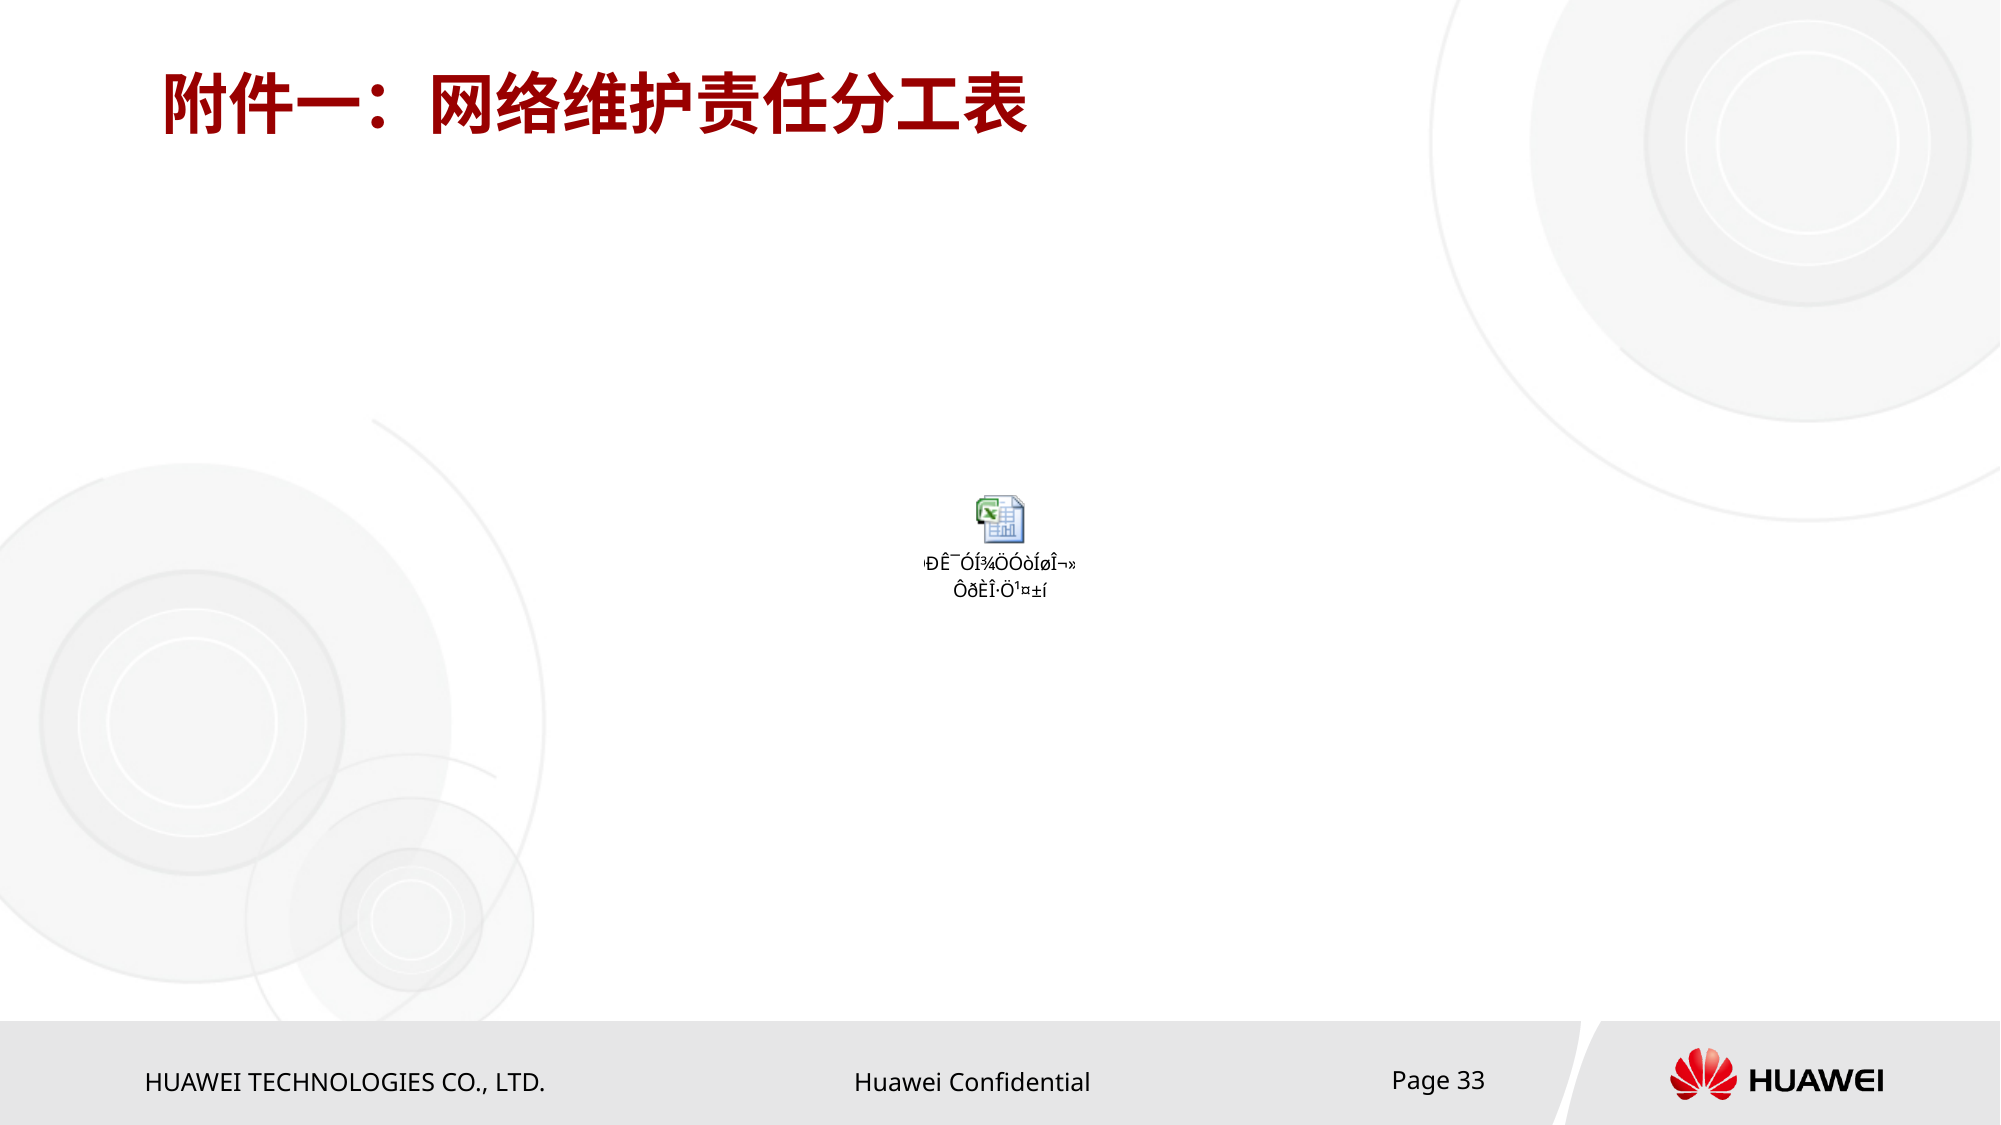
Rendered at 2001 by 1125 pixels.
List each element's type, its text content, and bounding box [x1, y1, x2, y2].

picture [0, 0, 2000, 1125]
title 附件一：网络维护责任分工表 [161, 42, 1414, 162]
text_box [924, 494, 1076, 631]
